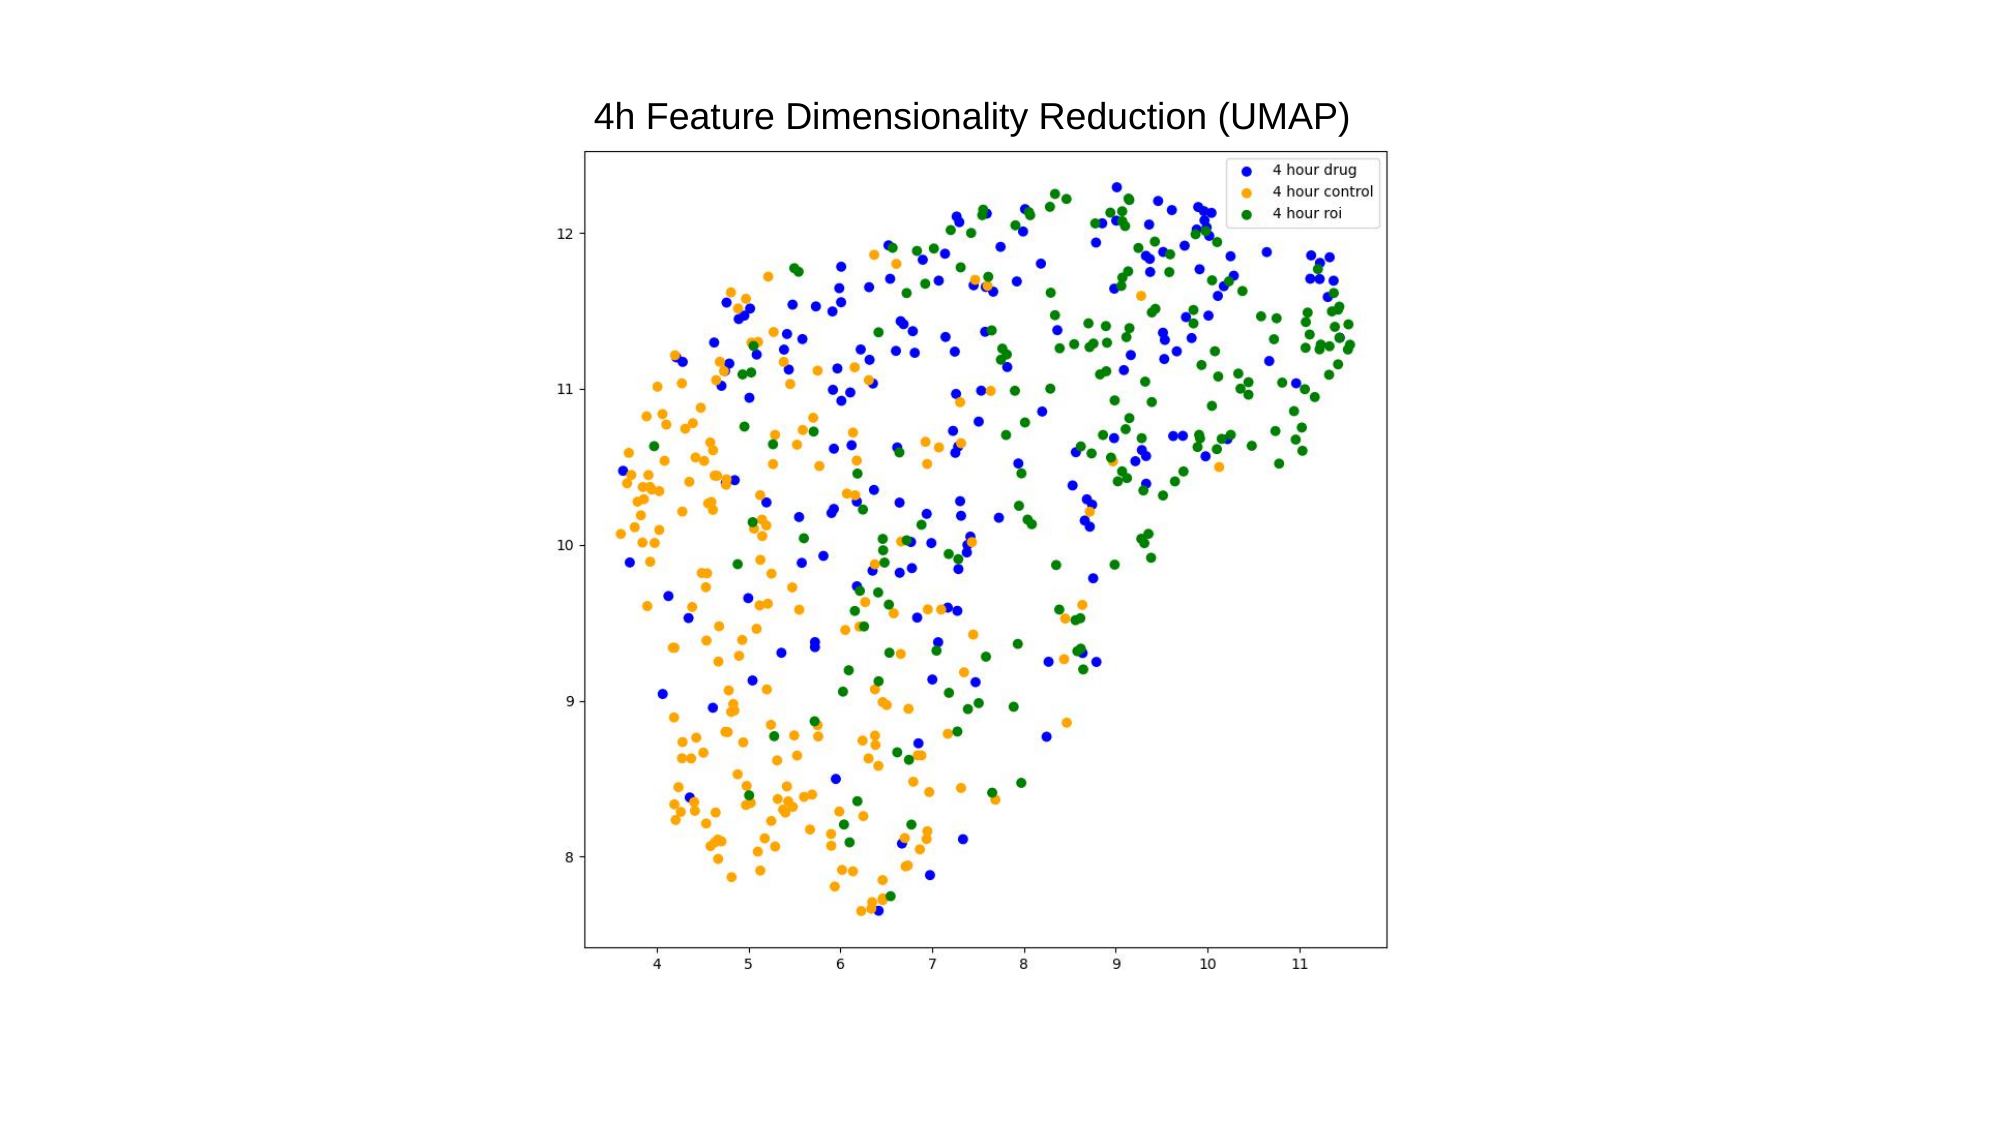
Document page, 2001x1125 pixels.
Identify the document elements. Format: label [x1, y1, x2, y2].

text_box [455, 27, 1490, 1062]
